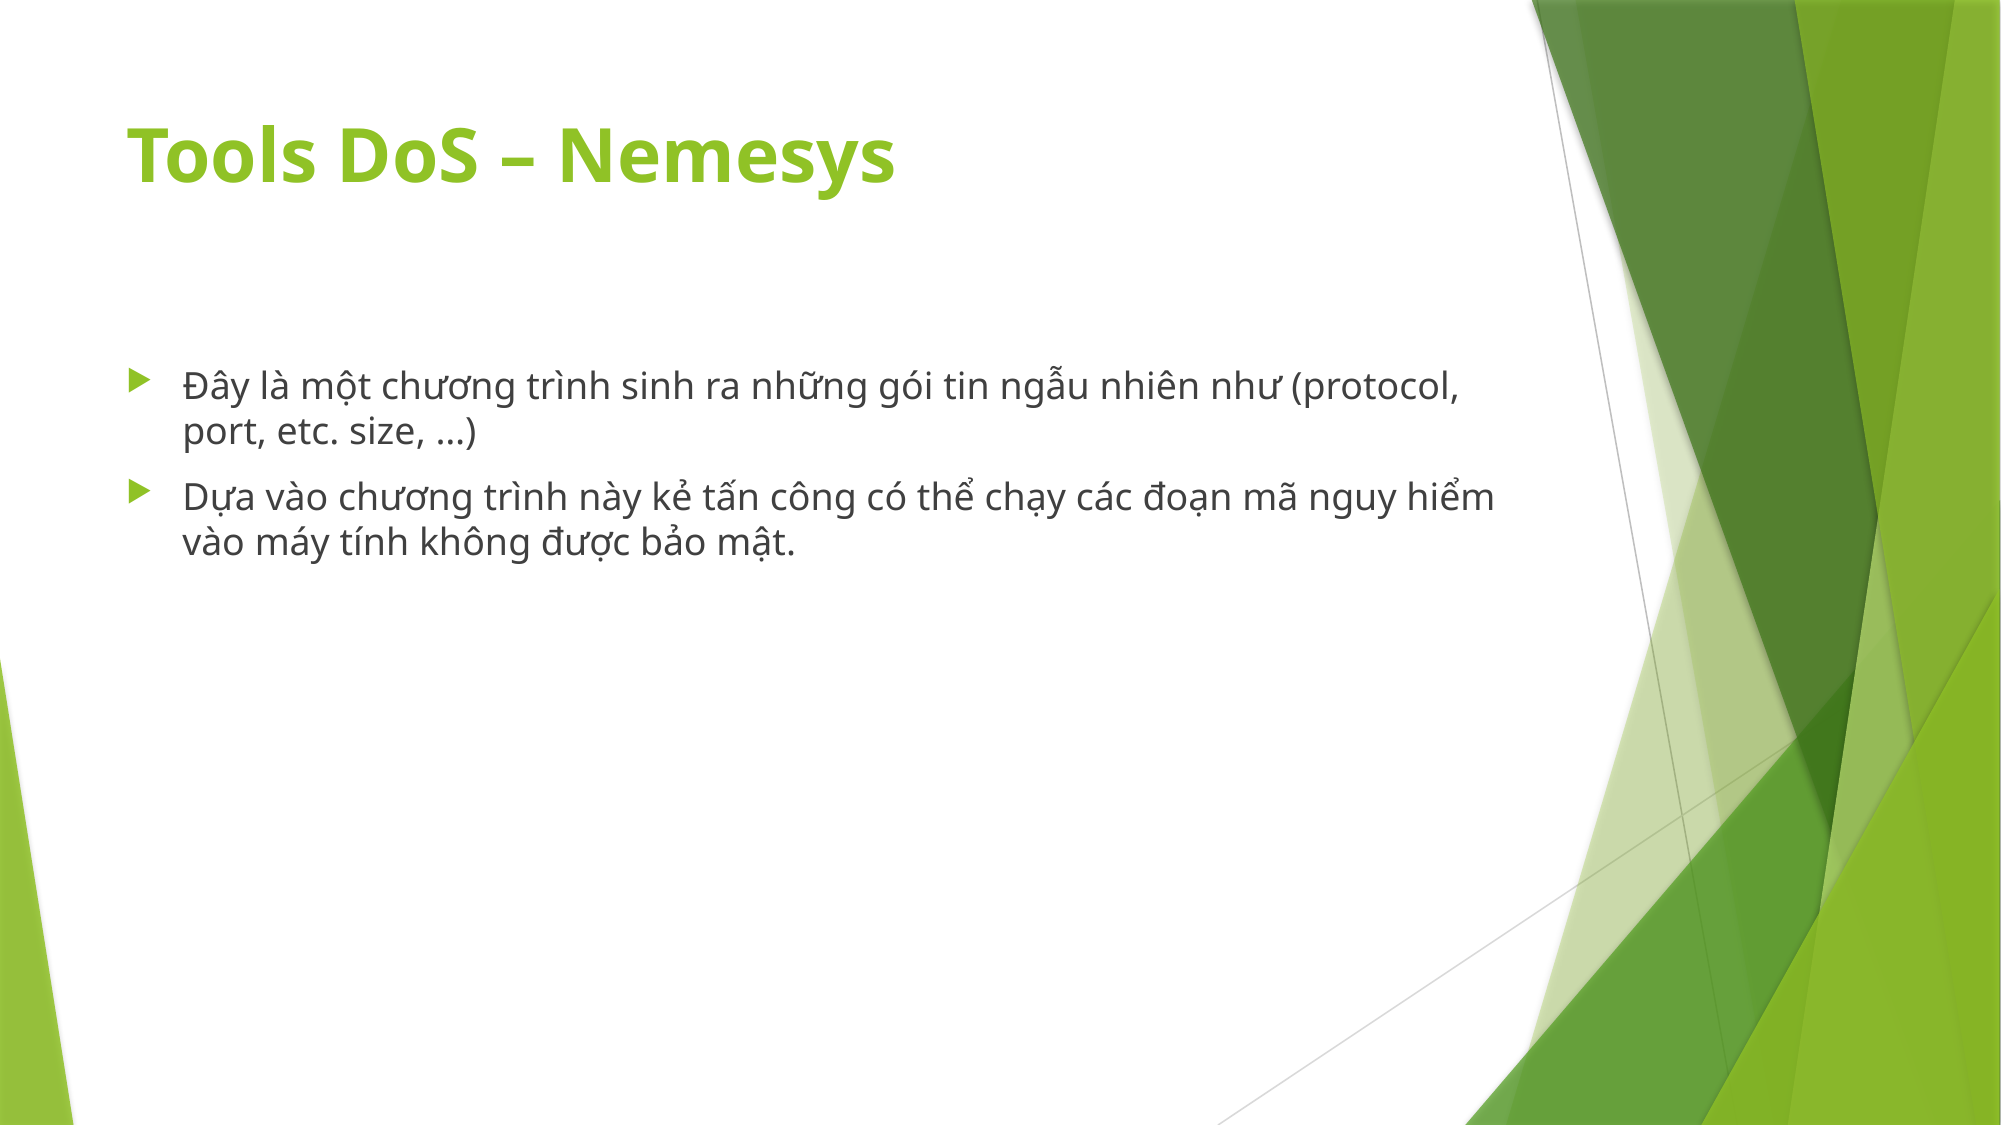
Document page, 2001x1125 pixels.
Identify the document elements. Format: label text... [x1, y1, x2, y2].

title Tools DoS – Nemesys [111, 99, 1522, 317]
list Đây là một chương trình sinh ra những gói tin ngẫu nhiên như (protocol, port, etc. size, …) Dựa vào chương trình này kẻ tấn công có thể chạy các đoạn mã nguy hiểm vào máy tính không được bảo mật. [111, 354, 1522, 992]
